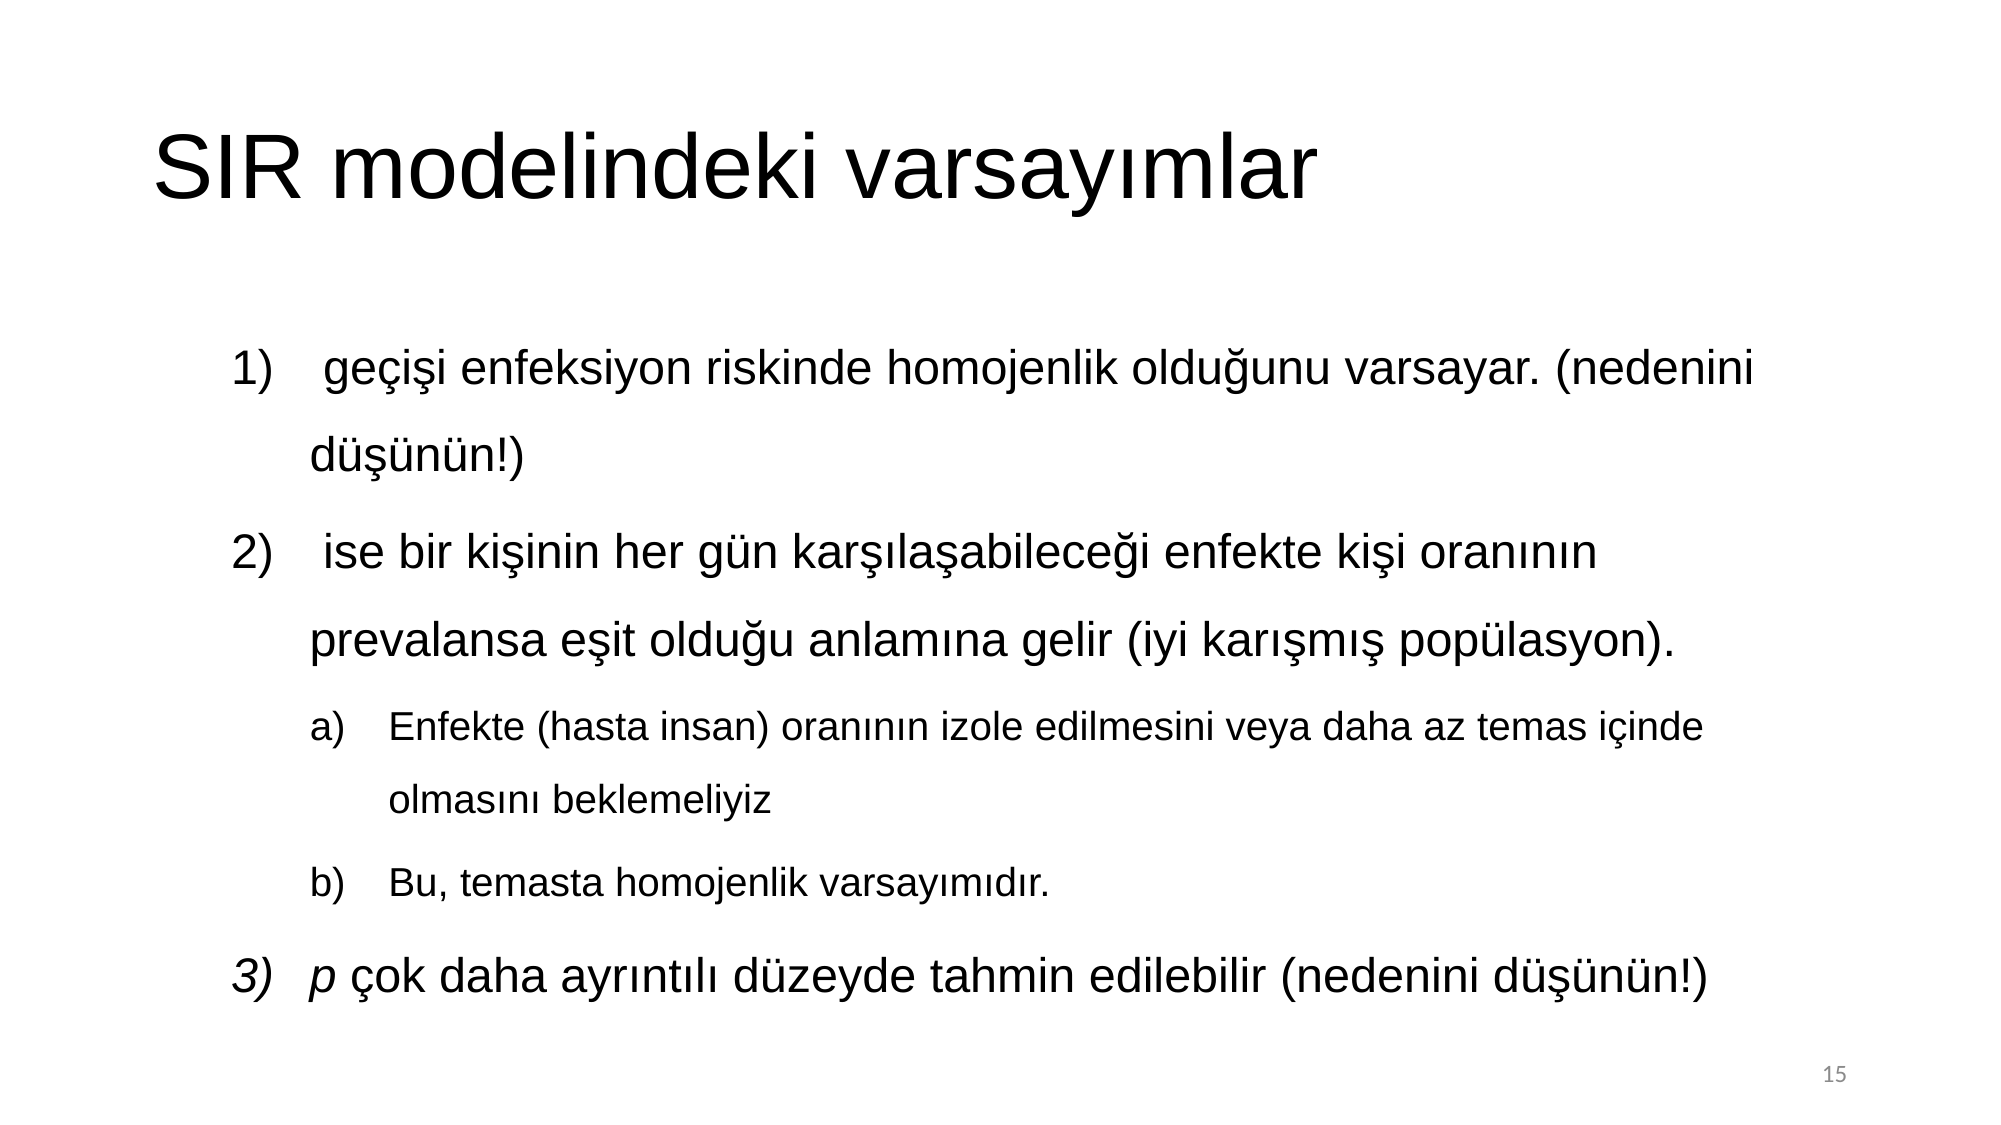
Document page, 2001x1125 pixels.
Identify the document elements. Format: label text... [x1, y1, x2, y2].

title SIR modelindeki varsayımlar [137, 59, 1863, 278]
slide_number 15 [1412, 1042, 1863, 1103]
